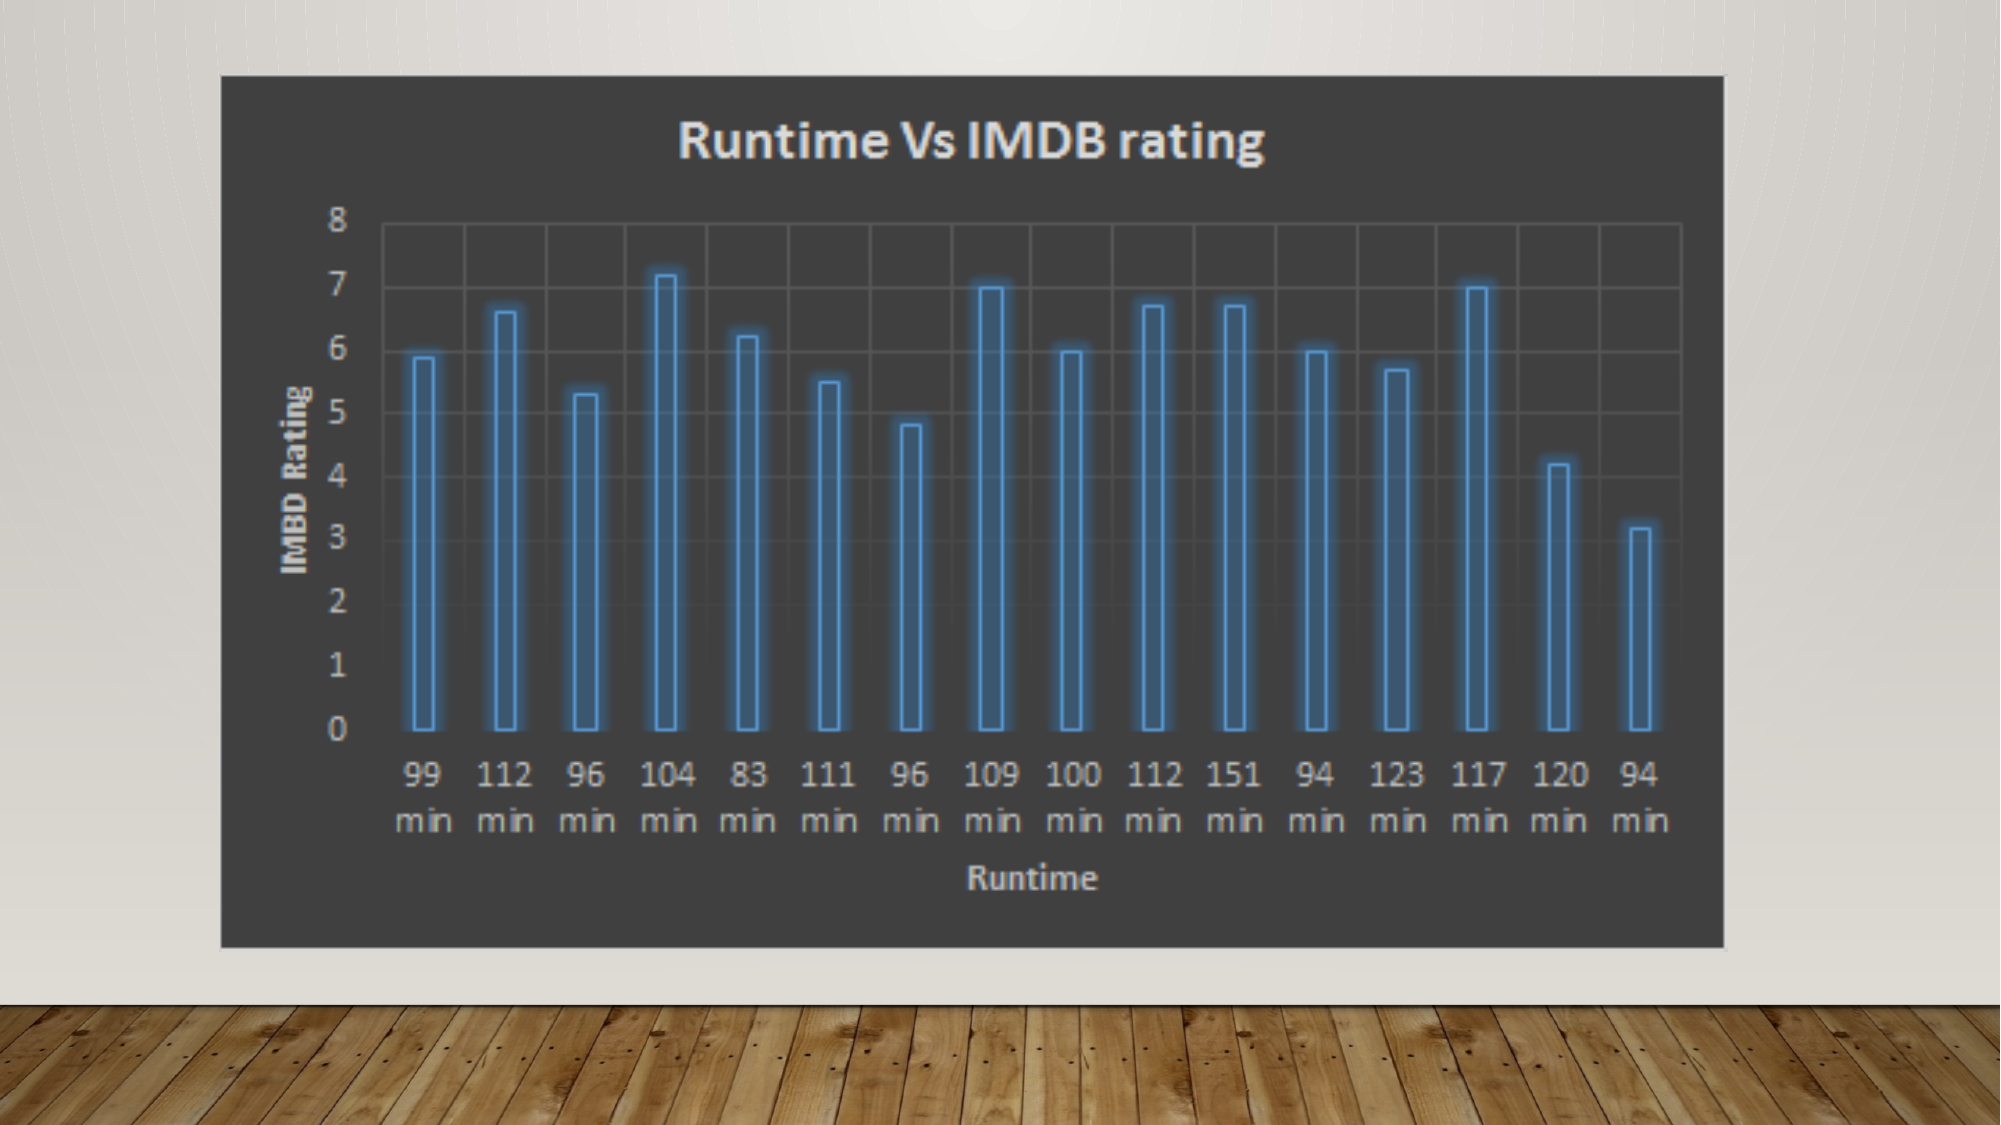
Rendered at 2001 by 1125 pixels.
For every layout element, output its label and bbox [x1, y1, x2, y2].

picture [0, 1005, 2000, 1125]
list [219, 74, 1729, 952]
